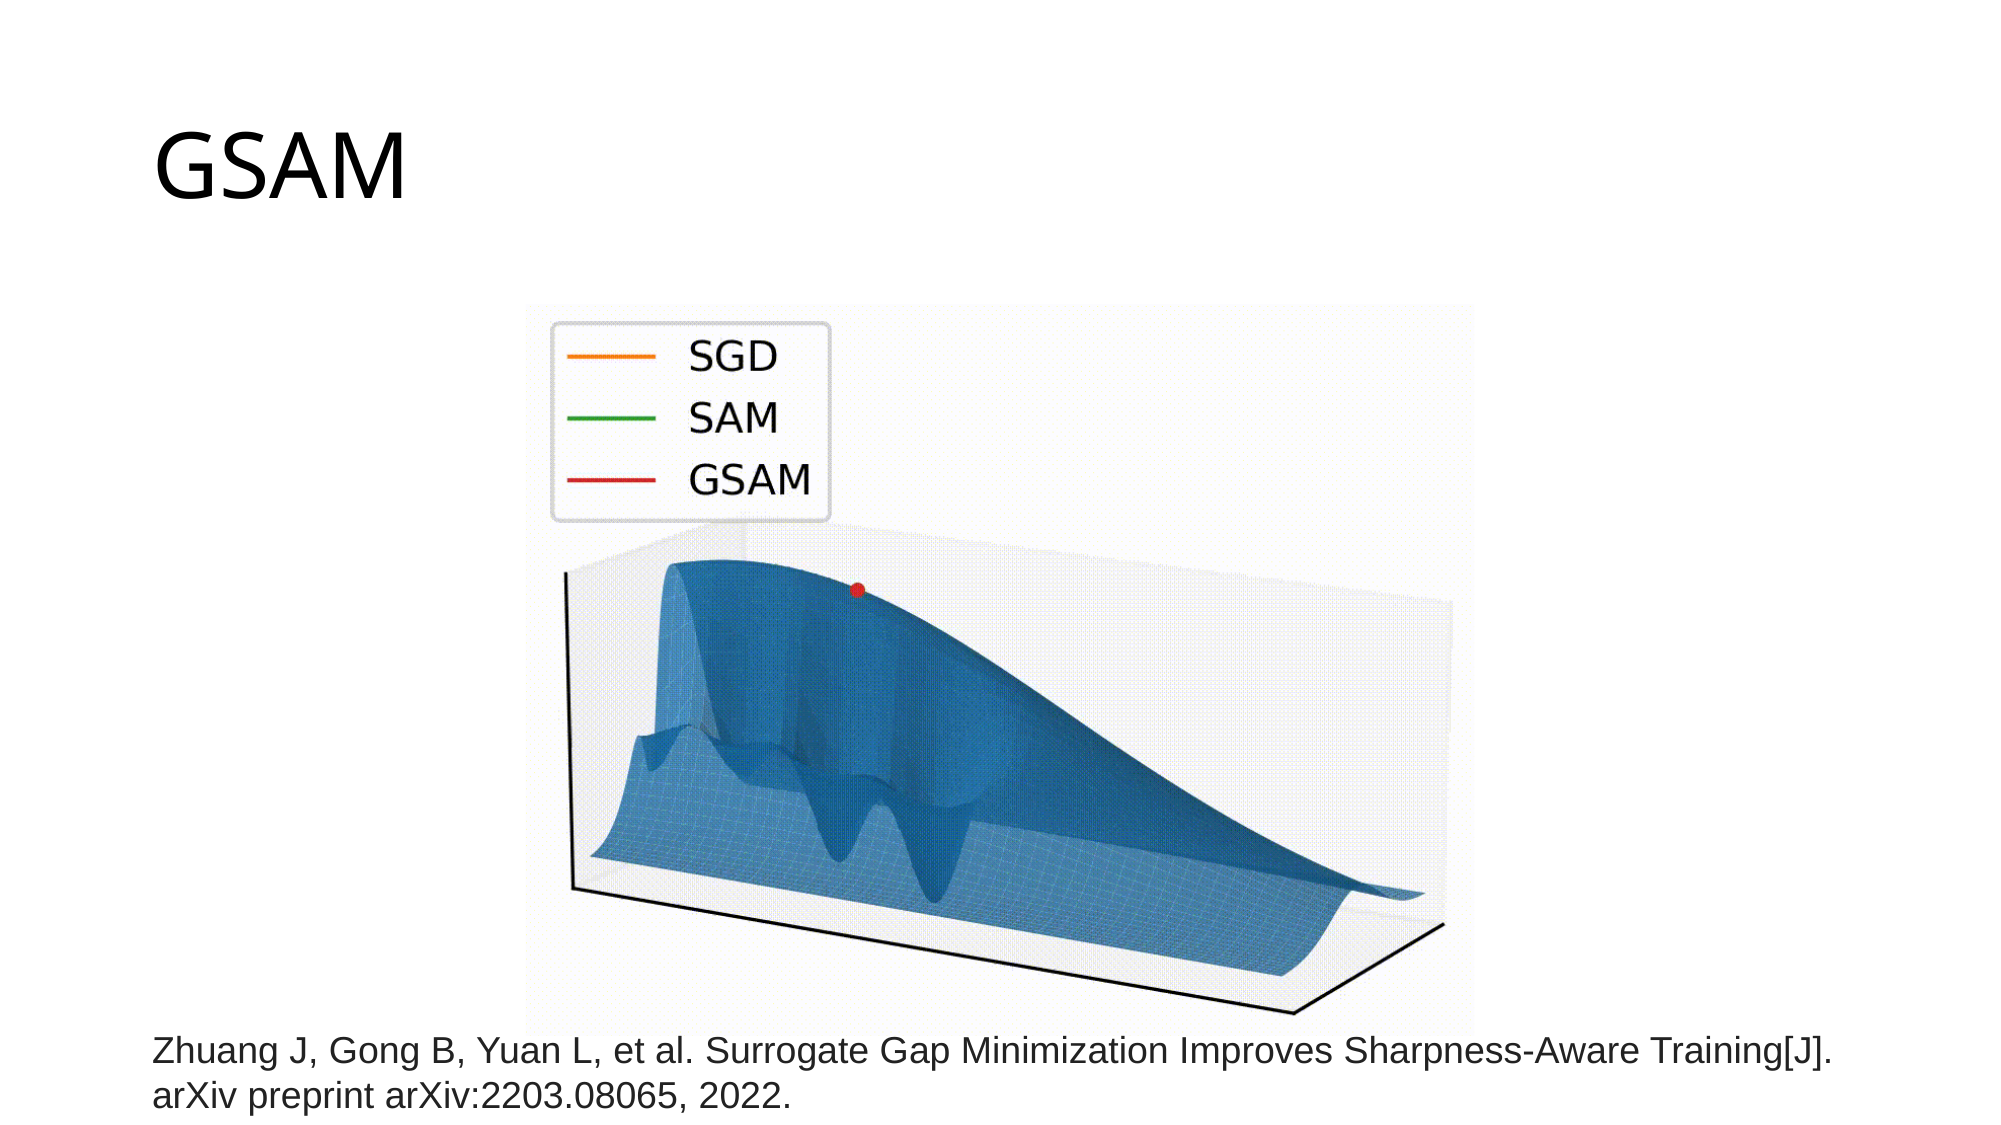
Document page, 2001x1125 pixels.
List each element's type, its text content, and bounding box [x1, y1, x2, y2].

picture [525, 303, 1475, 1036]
title GSAM [137, 59, 1863, 278]
text_box Zhuang J, Gong B, Yuan L, et al. Surrogate Gap Minimization Improves Sharpness-Aware Training[J]. arXiv preprint arXiv:2203.08065, 2022. [137, 1018, 1863, 1124]
